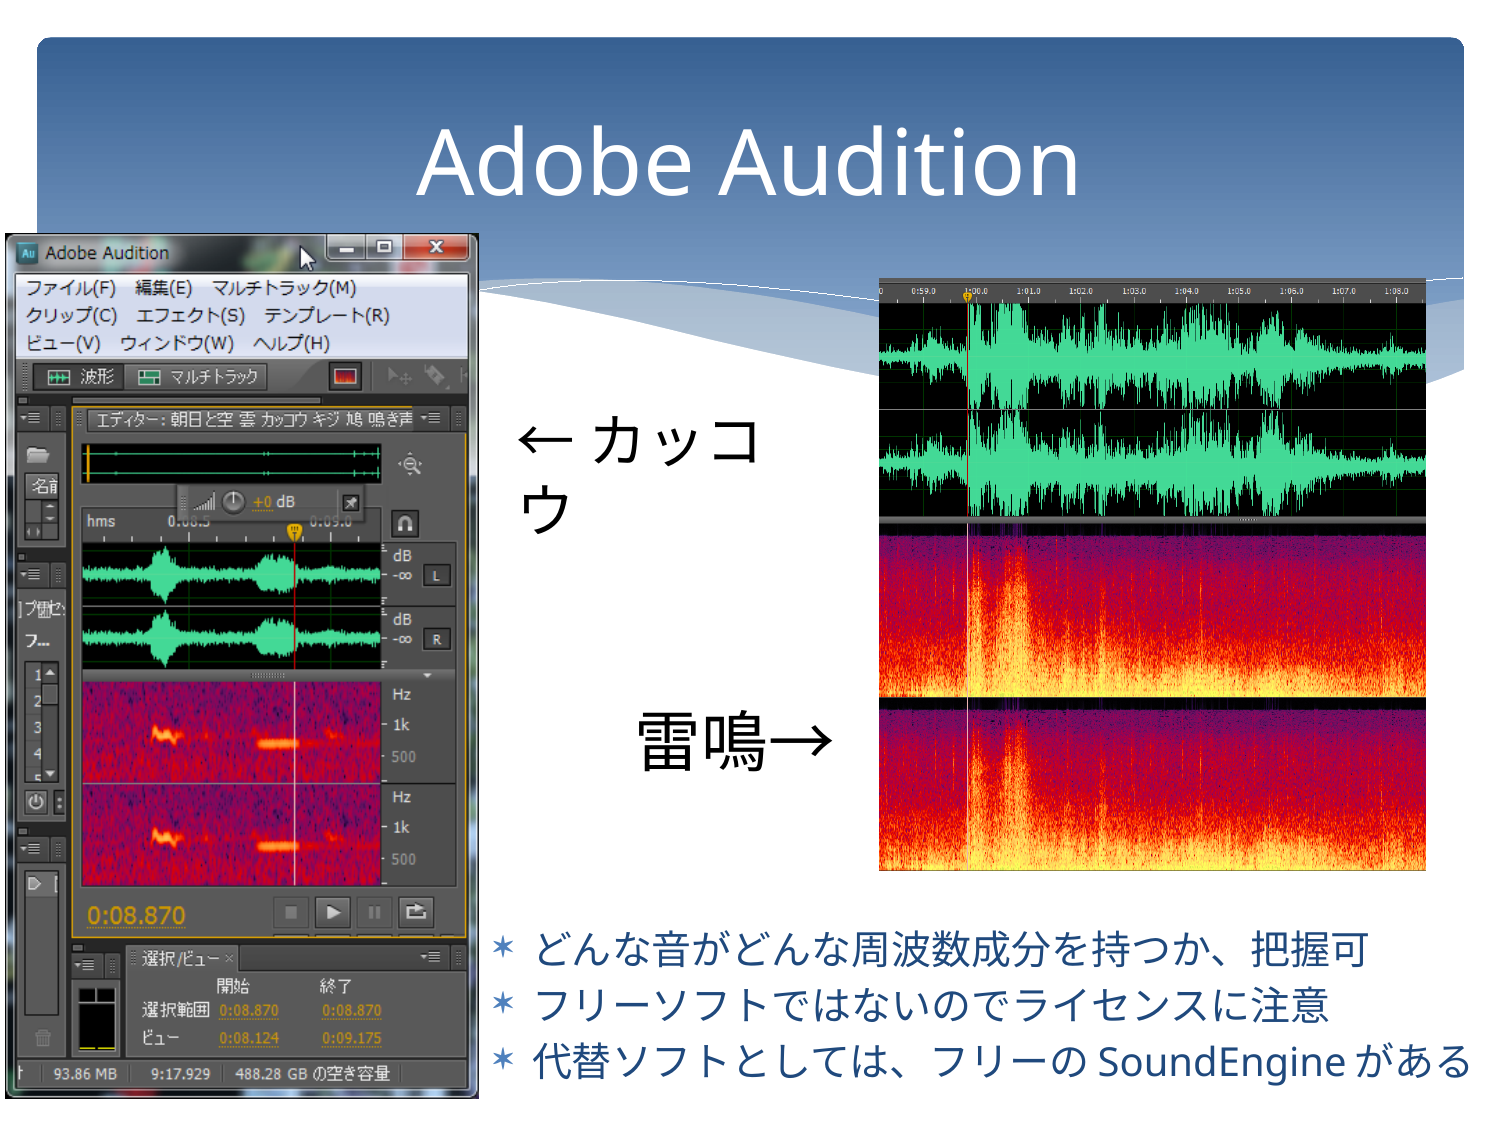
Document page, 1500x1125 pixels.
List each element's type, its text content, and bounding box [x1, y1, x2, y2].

title Adobe Audition [75, 55, 1425, 261]
text_box 雷鳴→ [620, 692, 873, 788]
picture [879, 278, 1427, 871]
list どんな音がどんな周波数成分を持つか、把握可 フリーソフトではないのでライセンスに注意 代替ソフトとしては、フリーのSoundEngineがある [478, 916, 1500, 1125]
picture [5, 232, 479, 1100]
text_box ←カッコウ [501, 397, 810, 552]
